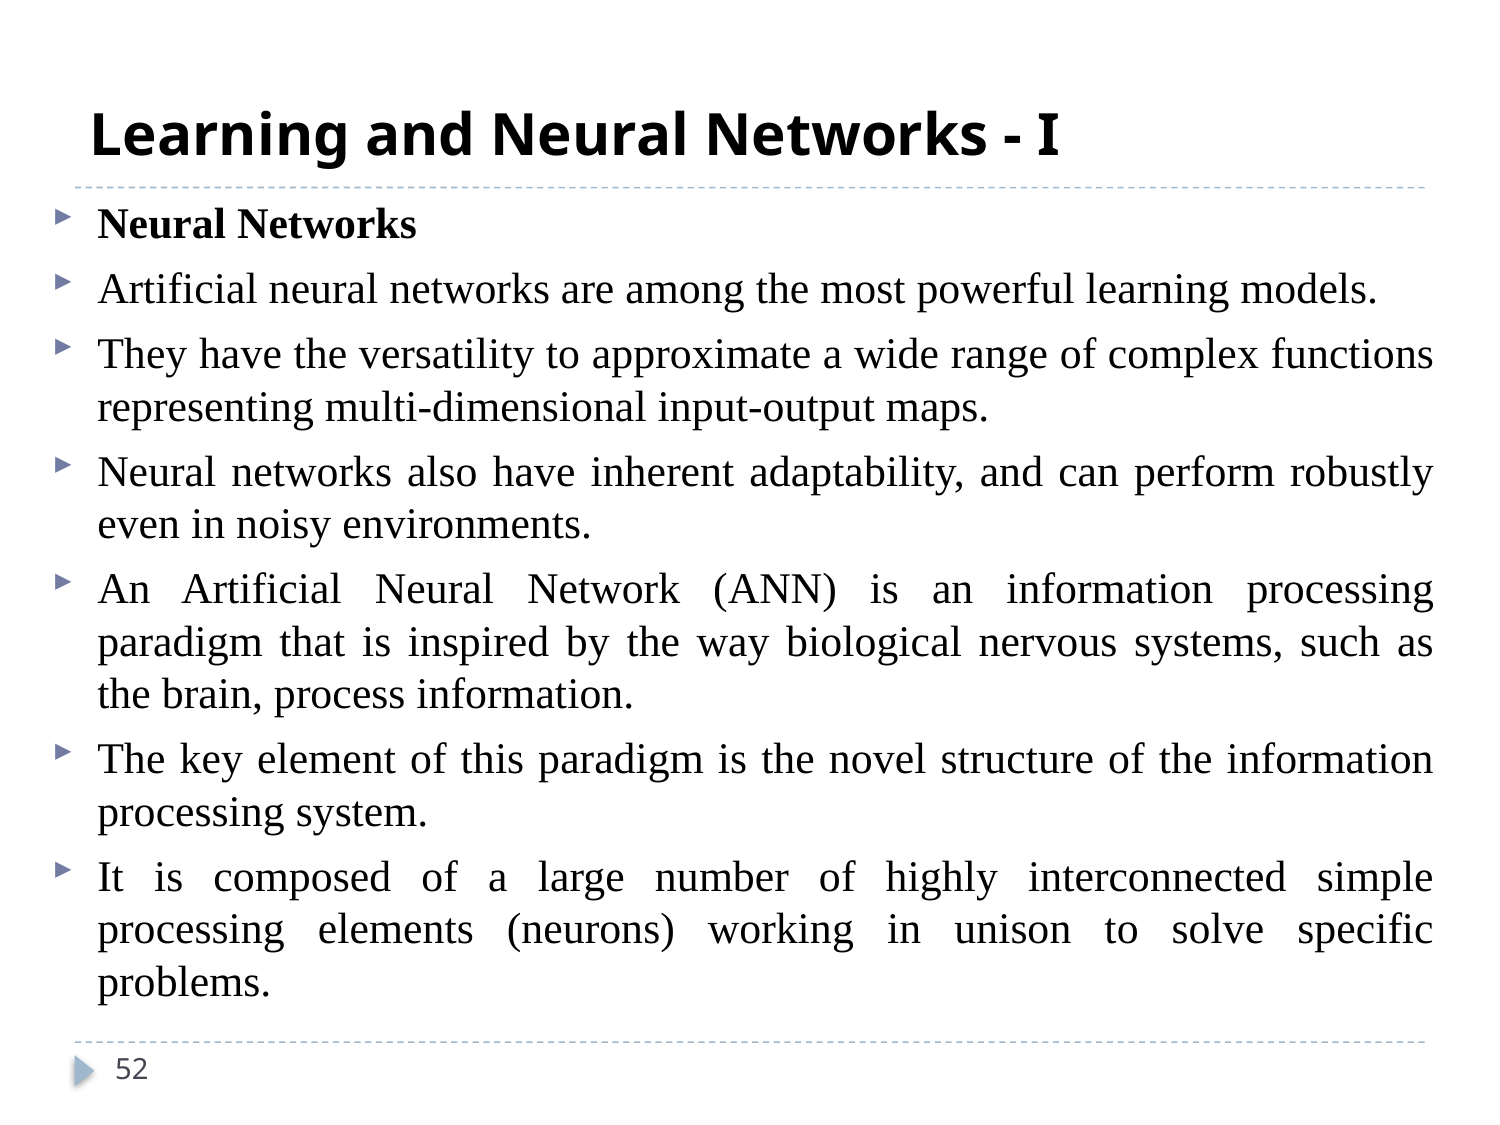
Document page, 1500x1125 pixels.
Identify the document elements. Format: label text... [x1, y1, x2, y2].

title Learning and Neural Networks - I [75, 75, 1425, 175]
list Neural Networks Artificial neural networks are among the most powerful learning models. They have the versatility to approximate a wide range of complex functions representing multi-dimensional input-output maps. Neural networks also have inherent adaptability, and can perform robustly even in noisy environments. An Artificial Neural Network (ANN) is an information processing paradigm that is inspired by the way biological nervous systems, such as the brain, process information. The key element of this paradigm is the novel structure of the information processing system. It is composed of a large number of highly interconnected simple processing elements (neurons) working in unison to solve specific problems. [37, 187, 1450, 1038]
slide_number 52 [100, 1042, 426, 1103]
